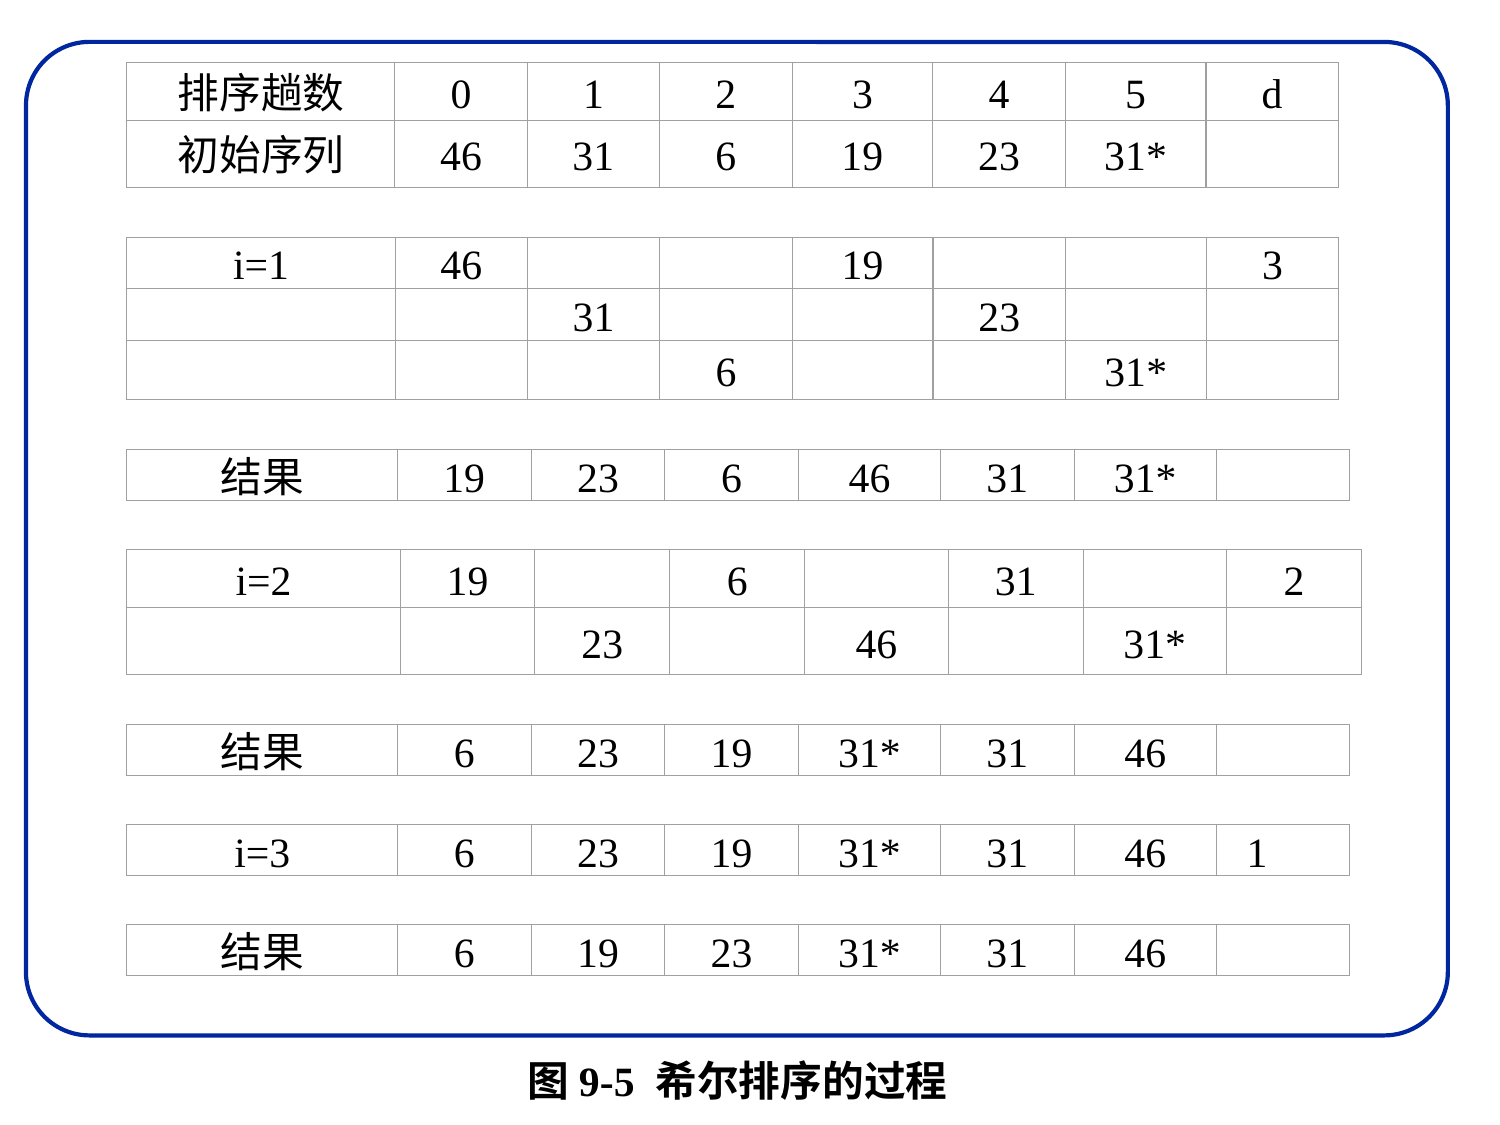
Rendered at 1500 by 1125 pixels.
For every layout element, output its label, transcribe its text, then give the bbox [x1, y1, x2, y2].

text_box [126, 824, 1351, 876]
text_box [126, 924, 1351, 976]
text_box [126, 549, 1362, 676]
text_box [126, 724, 1351, 776]
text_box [126, 449, 1351, 501]
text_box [126, 62, 1339, 188]
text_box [126, 237, 1339, 401]
text_box 图9-5 希尔排序的过程 [242, 1030, 1247, 1115]
